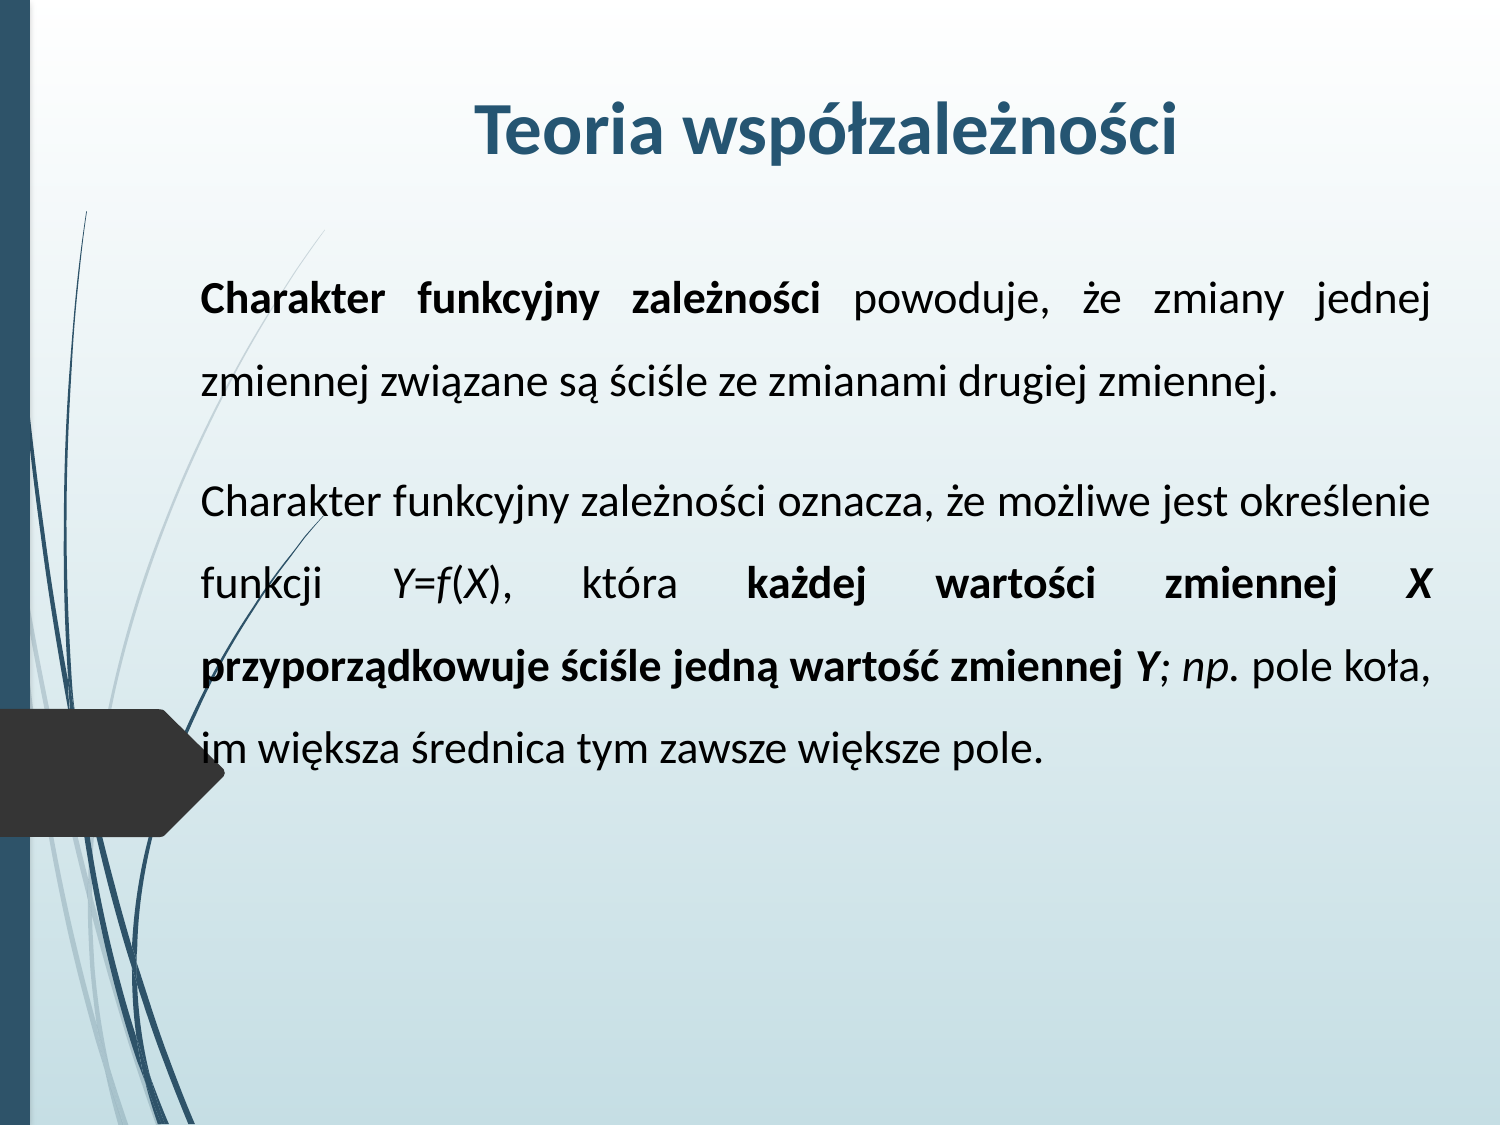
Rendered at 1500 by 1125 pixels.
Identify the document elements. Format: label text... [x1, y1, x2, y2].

text_box [374, 486, 1125, 548]
text_box Teoria współzależności [184, 70, 1470, 177]
subtitle Charakter funkcyjny zależności powoduje, że zmiany jednej zmiennej związane są ściśle ze zmianami drugiej zmiennej. Charakter funkcyjny zależności oznacza, że możliwe jest określenie funkcji Y=f(X), która każdej wartości zmiennej X przyporządkowuje ściśle jedną wartość zmiennej Y; np. pole koła, im większa średnica tym zawsze większe pole. [185, 208, 1448, 1093]
